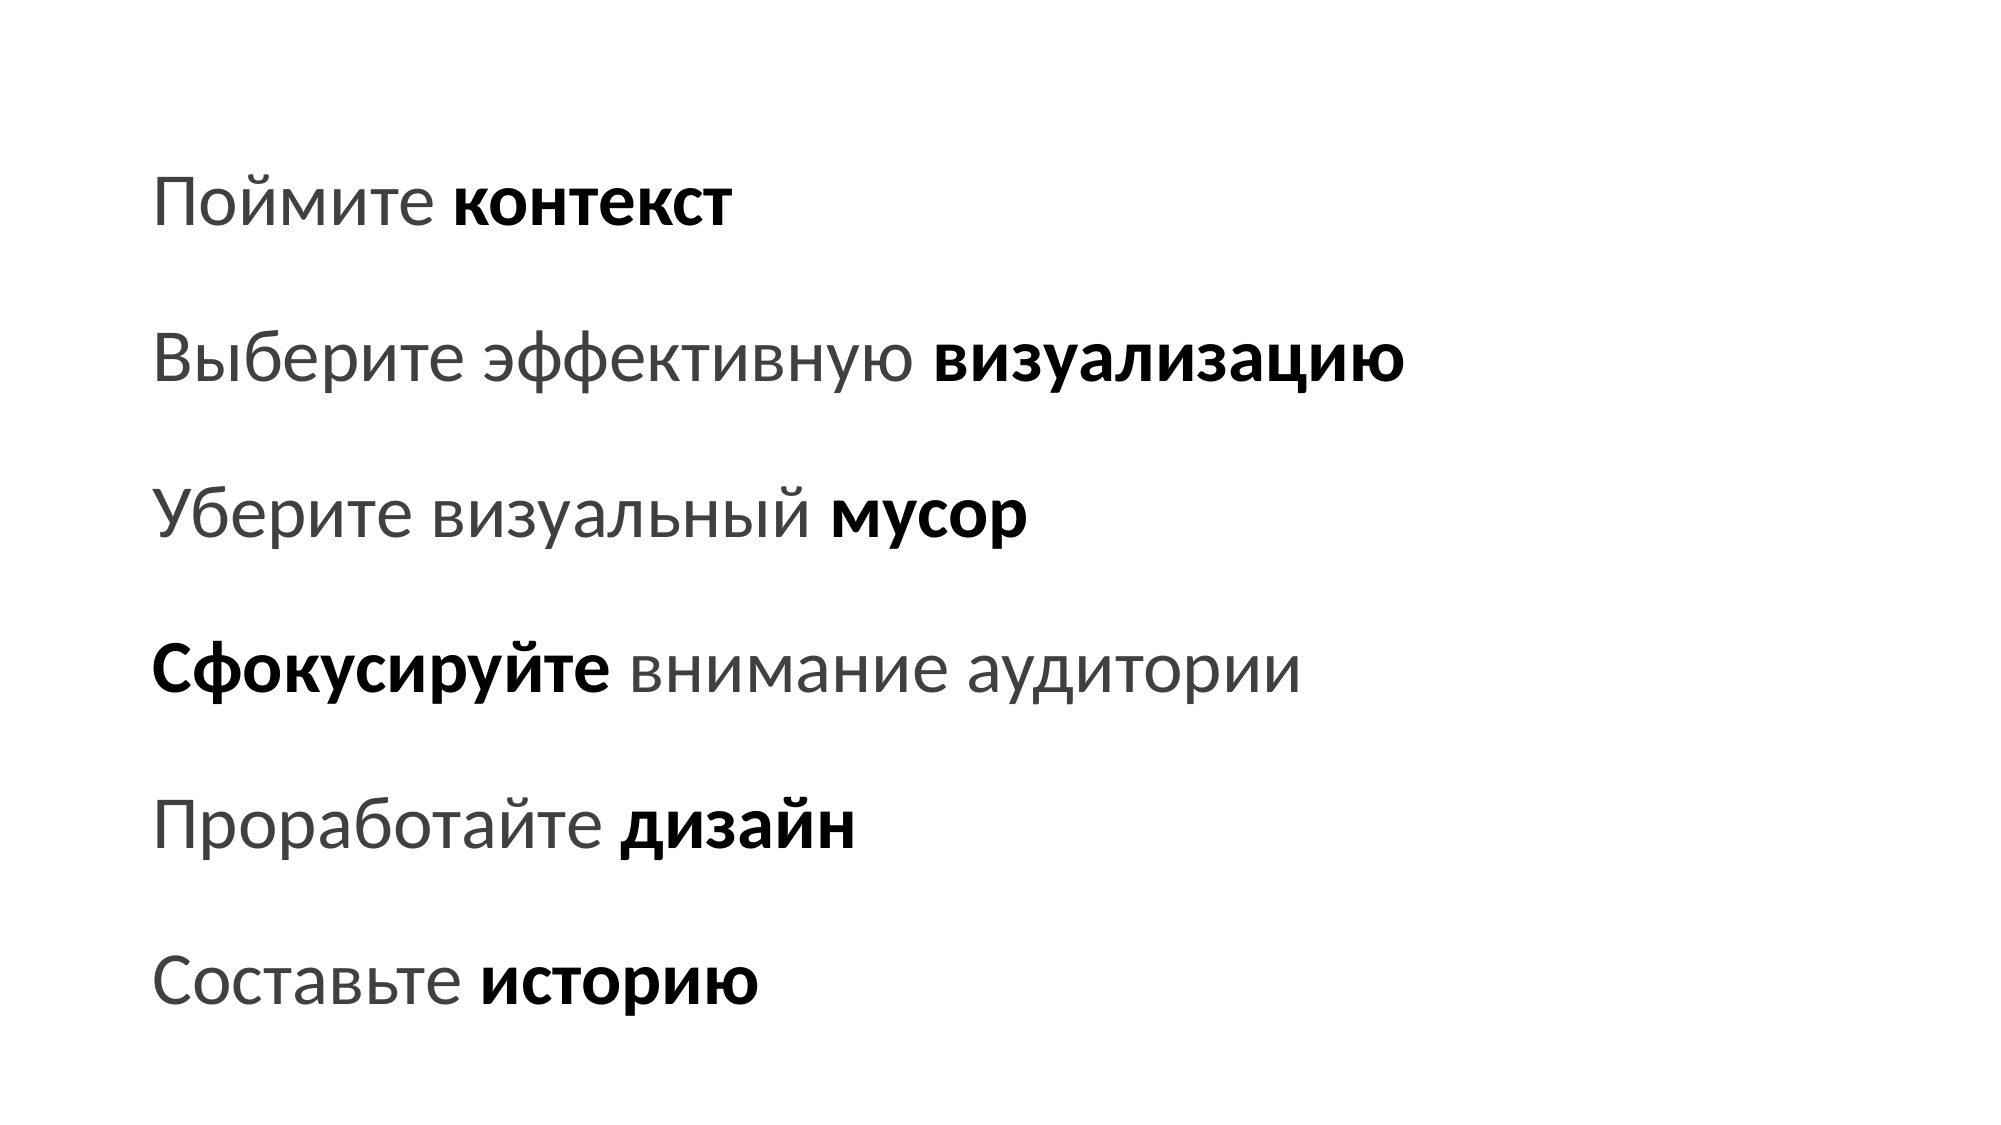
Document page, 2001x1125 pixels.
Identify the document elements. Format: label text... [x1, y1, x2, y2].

list Поймите контекст Выберите эффективную визуализацию Уберите визуальный мусор Сфокусируйте внимание аудитории Проработайте дизайн Составьте историю [137, 0, 1863, 1125]
